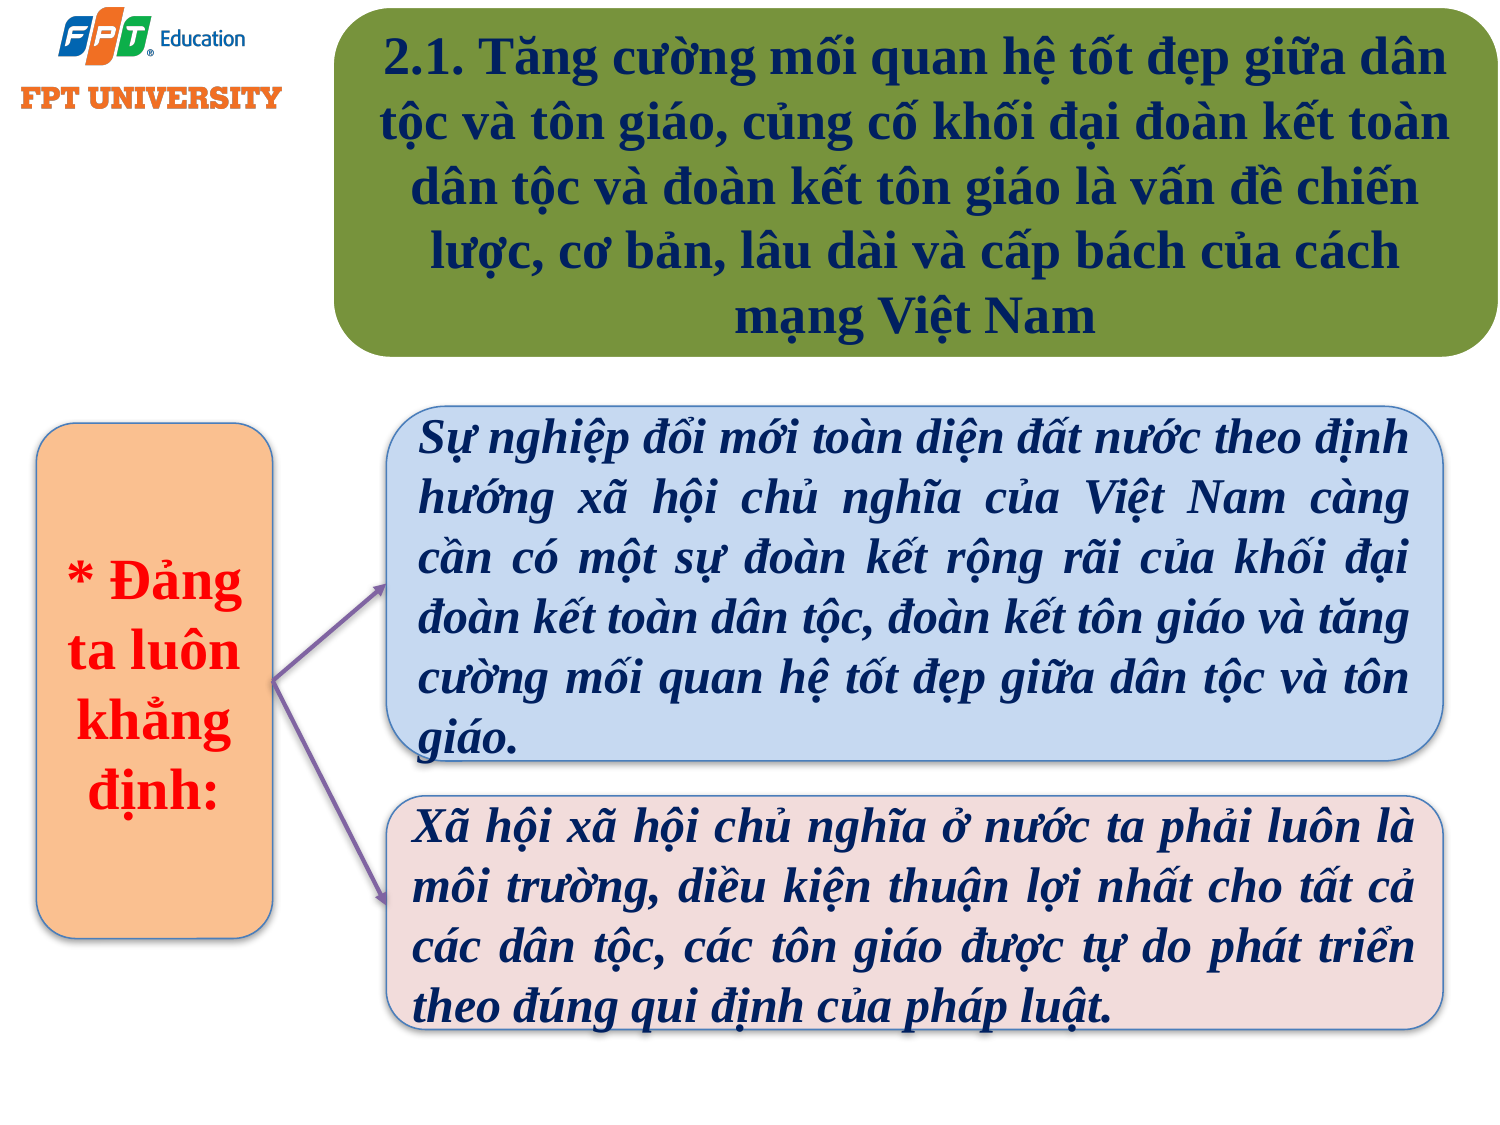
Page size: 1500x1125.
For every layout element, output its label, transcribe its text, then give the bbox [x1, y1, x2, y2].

text_box Xã hội xã hội chủ nghĩa ở nước ta phải luôn là môi trường, diều kiện thuận lợi nhất cho tất cả các dân tộc, các tôn giáo được tự do phát triển theo đúng qui định của pháp luật. [385, 795, 1444, 1031]
text_box Sự nghiệp đổi mới toàn diện đất nước theo định hướng xã hội chủ nghĩa của Việt Nam càng cần có một sự đoàn kết rộng rãi của khối đại đoàn kết toàn dân tộc, đoàn kết tôn giáo và tăng cường mối quan hệ tốt đẹp giữa dân tộc và tôn giáo. [385, 405, 1444, 762]
text_box * Đảng ta luôn khẳng định: [35, 422, 274, 940]
picture [21, 7, 282, 109]
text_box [272, 680, 387, 906]
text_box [272, 583, 387, 680]
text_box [331, 5, 1500, 360]
